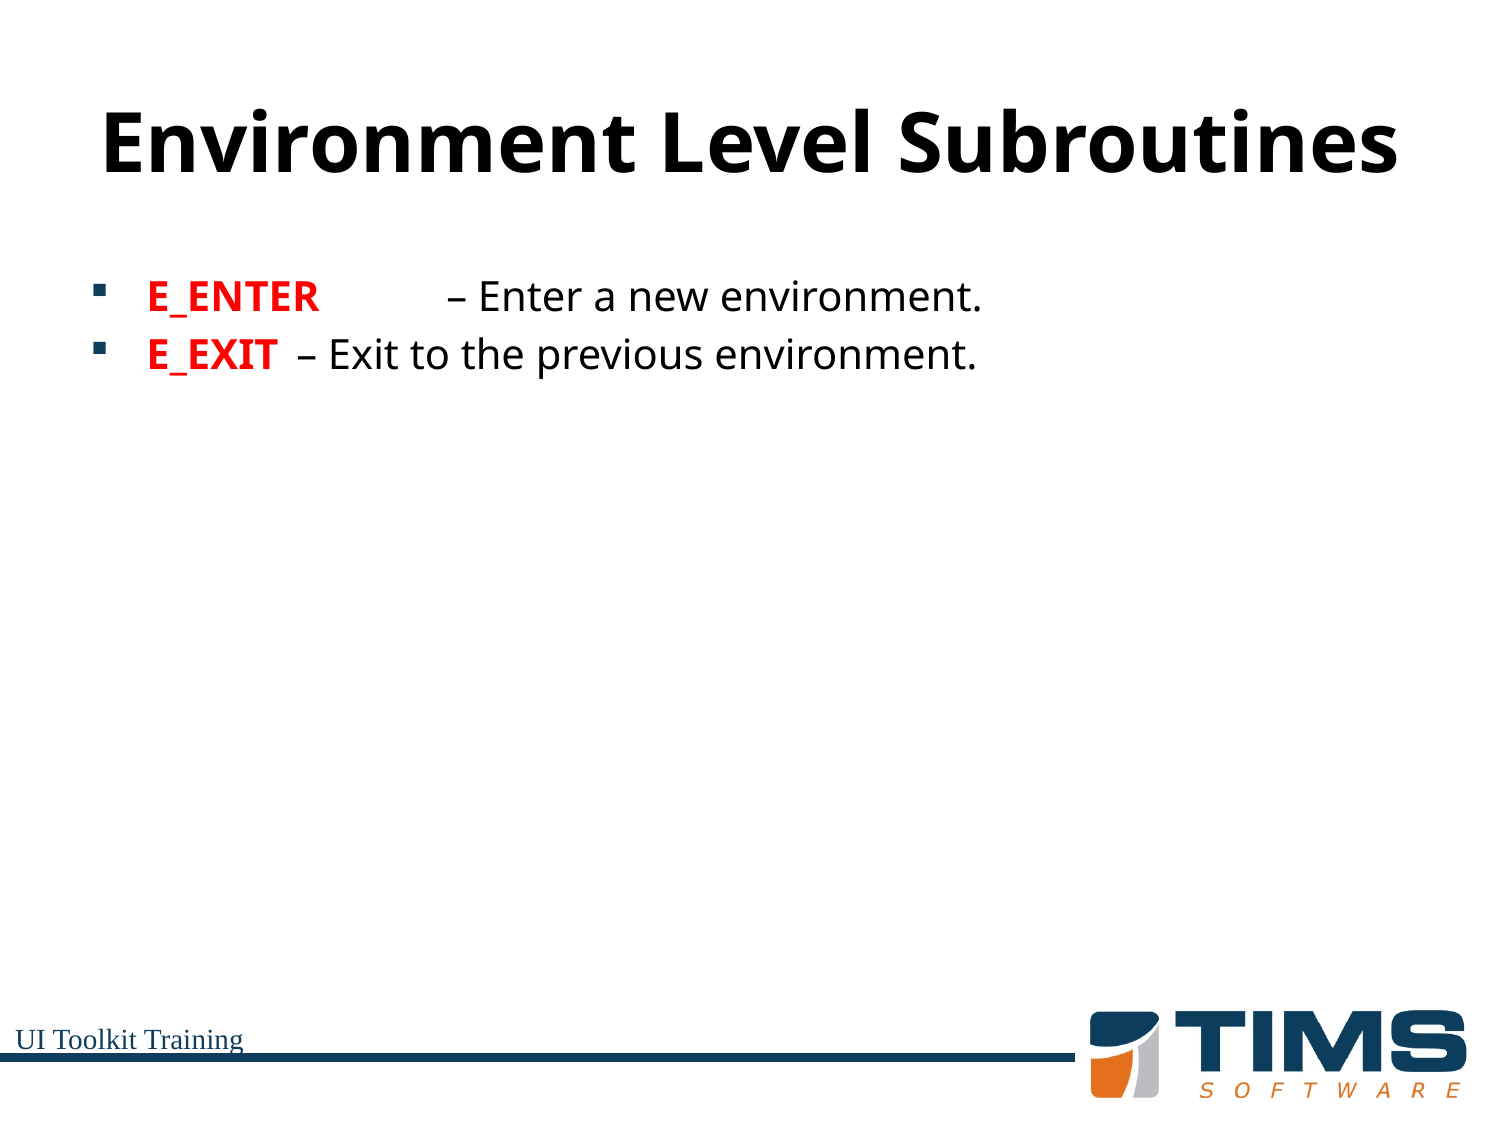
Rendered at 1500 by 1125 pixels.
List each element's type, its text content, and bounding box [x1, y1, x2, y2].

picture [1087, 1007, 1469, 1098]
list E_ENTER – Enter a new environment. E_EXIT – Exit to the previous environment. [75, 262, 1425, 1005]
footer UI Toolkit Training [0, 1012, 650, 1088]
title Environment Level Subroutines [75, 45, 1425, 233]
